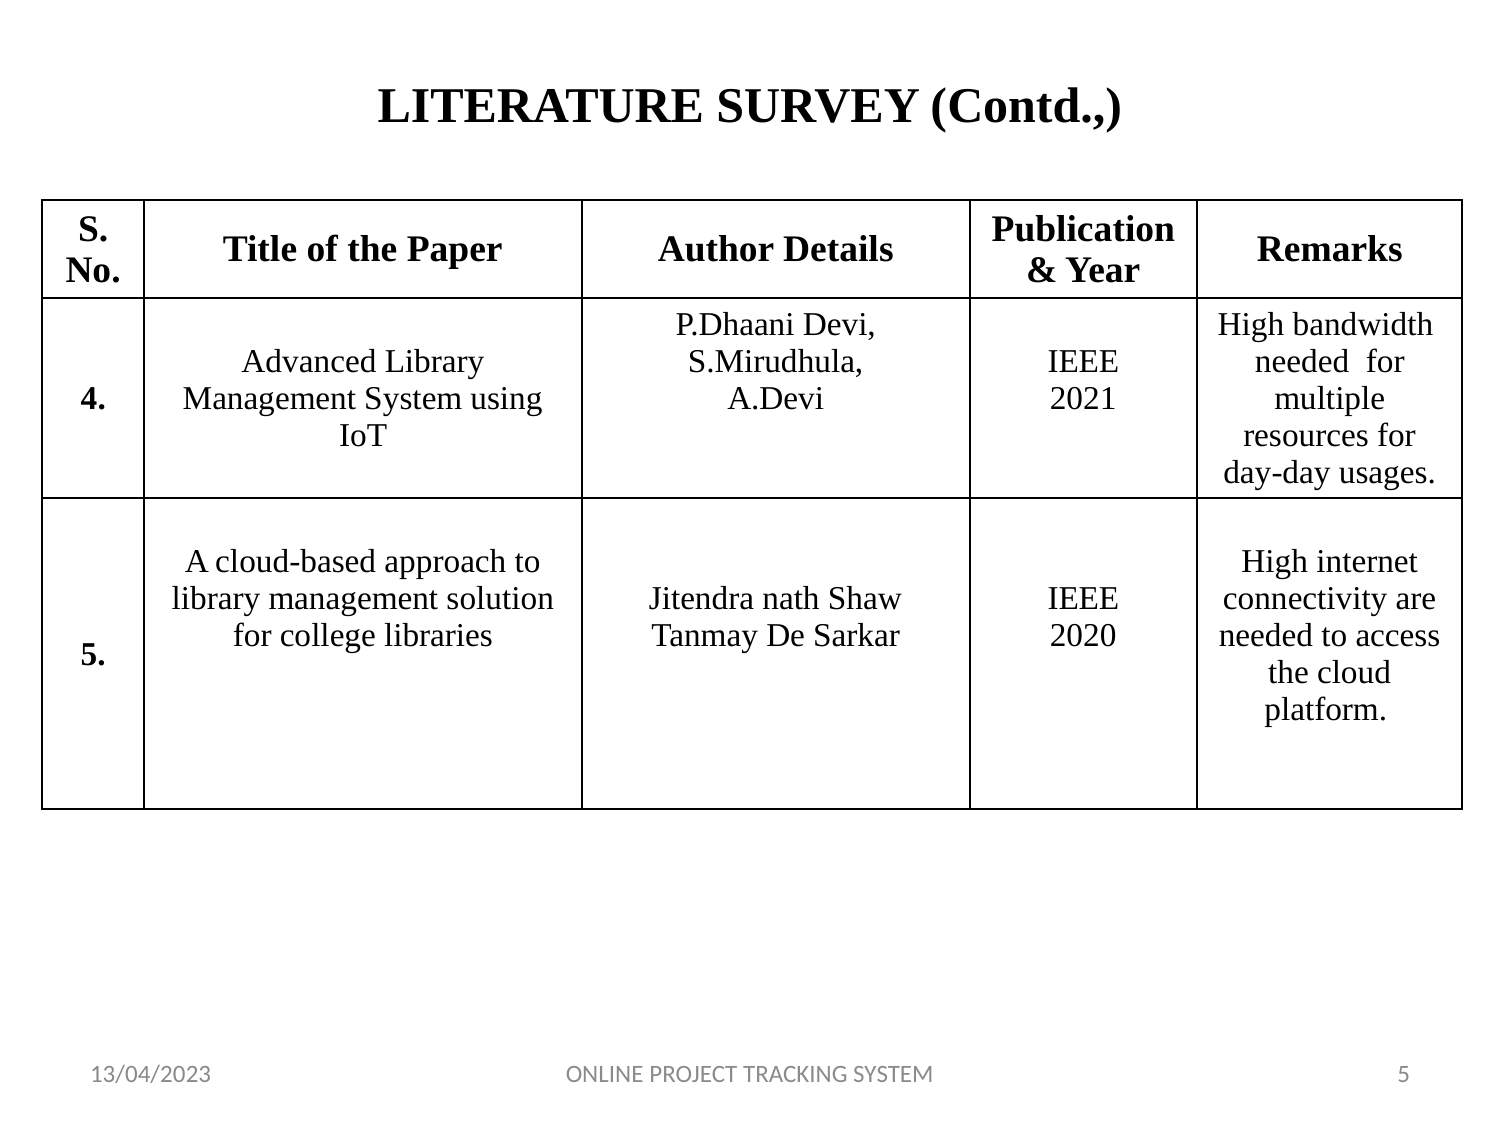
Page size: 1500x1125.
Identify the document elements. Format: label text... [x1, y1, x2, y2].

table_cell High internet connectivity are needed to access the cloud platform. [1198, 499, 1461, 808]
title LITERATURE SURVEY (Contd.,) [24, 12, 1475, 163]
table_header Remarks [1198, 201, 1461, 297]
table_header Title of the Paper [145, 201, 581, 297]
slide_number 5 [1074, 1042, 1425, 1103]
table_cell A cloud-based approach to library management solution for college libraries [145, 499, 581, 808]
footer ONLINE PROJECT TRACKING SYSTEM [512, 1042, 988, 1103]
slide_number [75, 1042, 425, 1103]
table_cell IEEE 2020 [971, 499, 1196, 808]
table_cell IEEE 2021 [971, 299, 1196, 497]
table_cell High bandwidth needed for multiple resources for day-day usages. [1198, 299, 1461, 497]
table_cell P.Dhaani Devi, S.Mirudhula, A.Devi [583, 299, 969, 497]
table_header S. No. [43, 201, 143, 297]
table_cell Advanced Library Management System using IoT [145, 299, 581, 497]
table_cell 5. [43, 499, 143, 808]
table_cell 4. [43, 299, 143, 497]
table_header Author Details [583, 201, 969, 297]
table_header Publication & Year [971, 201, 1196, 297]
table_cell Jitendra nath Shaw Tanmay De Sarkar [583, 499, 969, 808]
